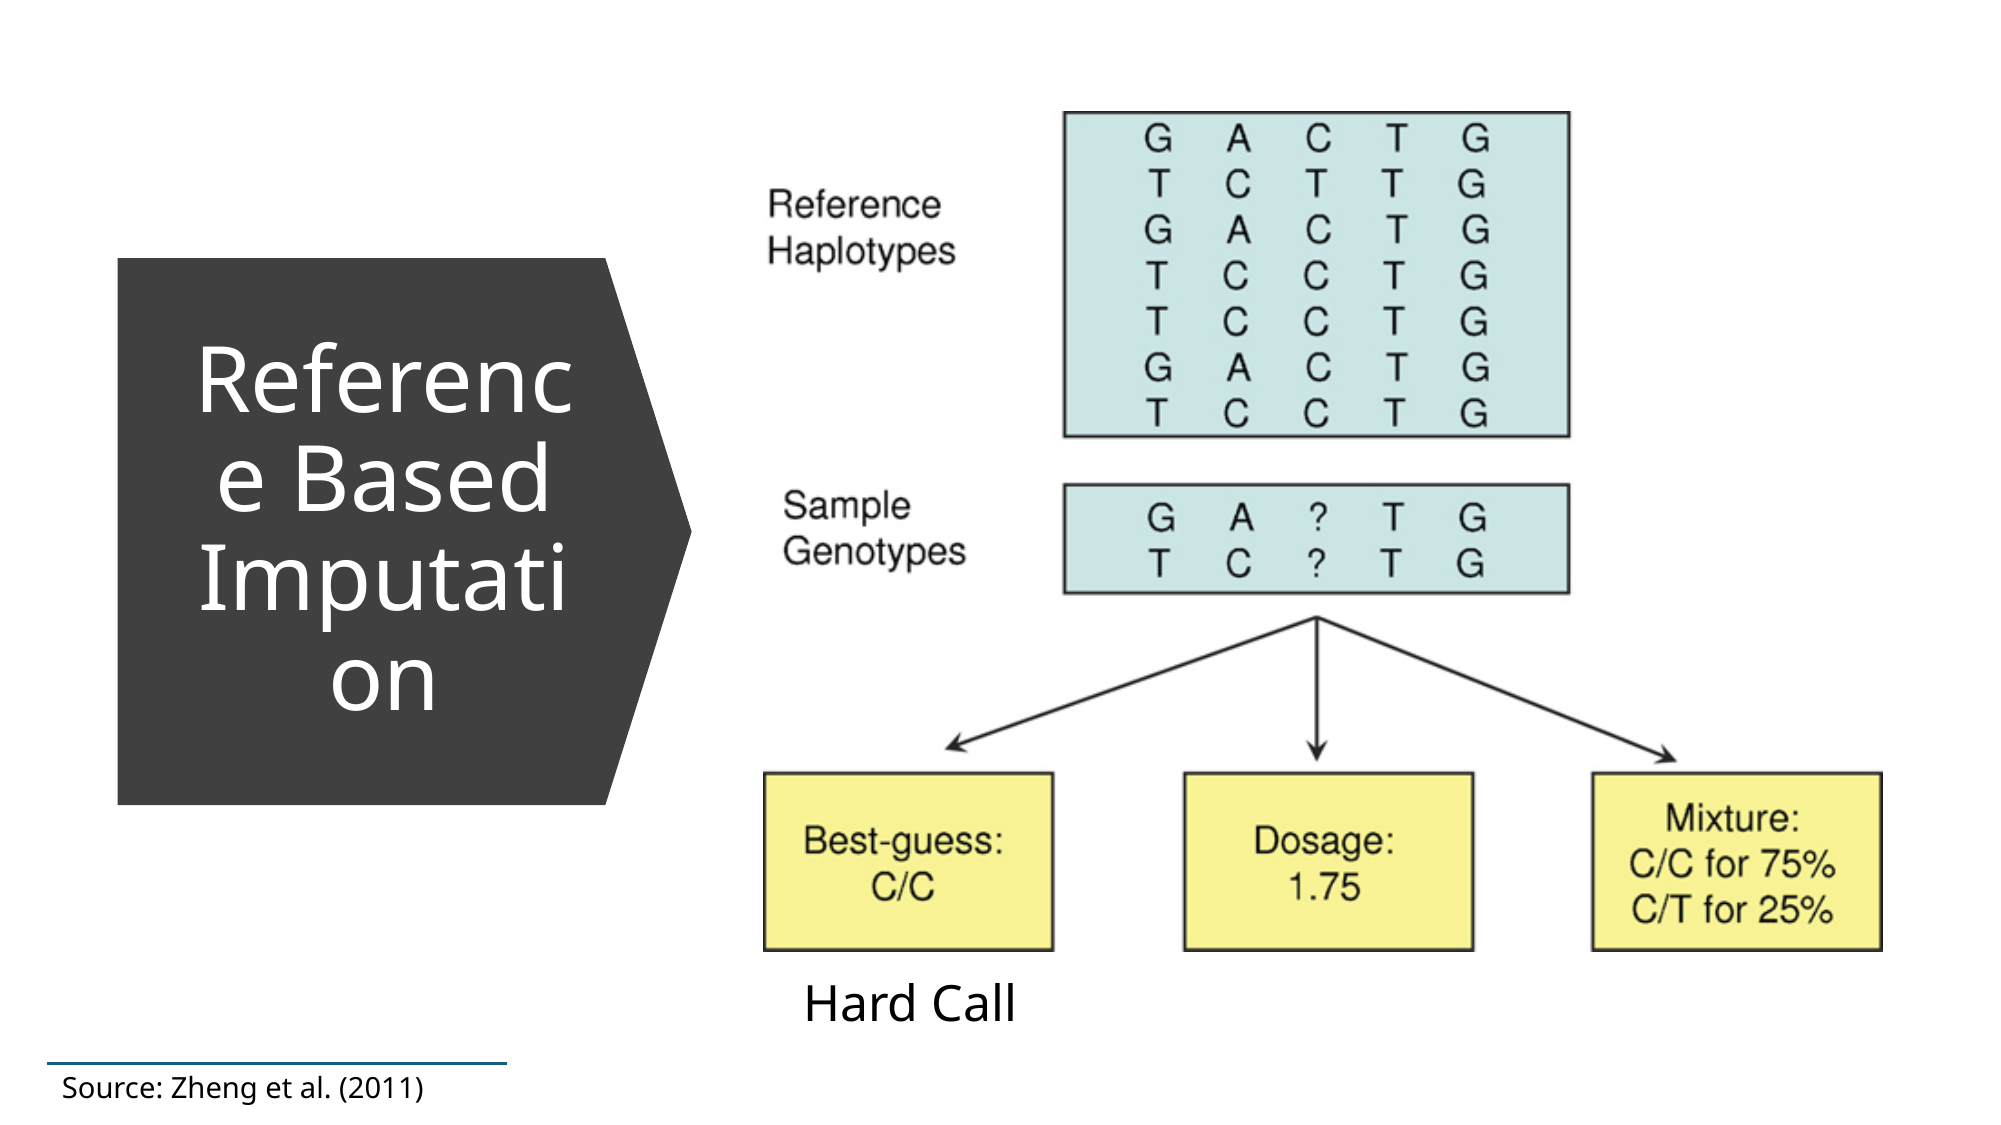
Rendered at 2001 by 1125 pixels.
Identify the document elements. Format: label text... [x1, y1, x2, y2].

text_box Hard Call [776, 964, 1044, 1040]
text_box [116, 256, 694, 807]
text_box Source: Zheng et al. (2011) [47, 1061, 557, 1112]
title Reference Based Imputation [168, 322, 601, 741]
picture [762, 111, 1883, 952]
